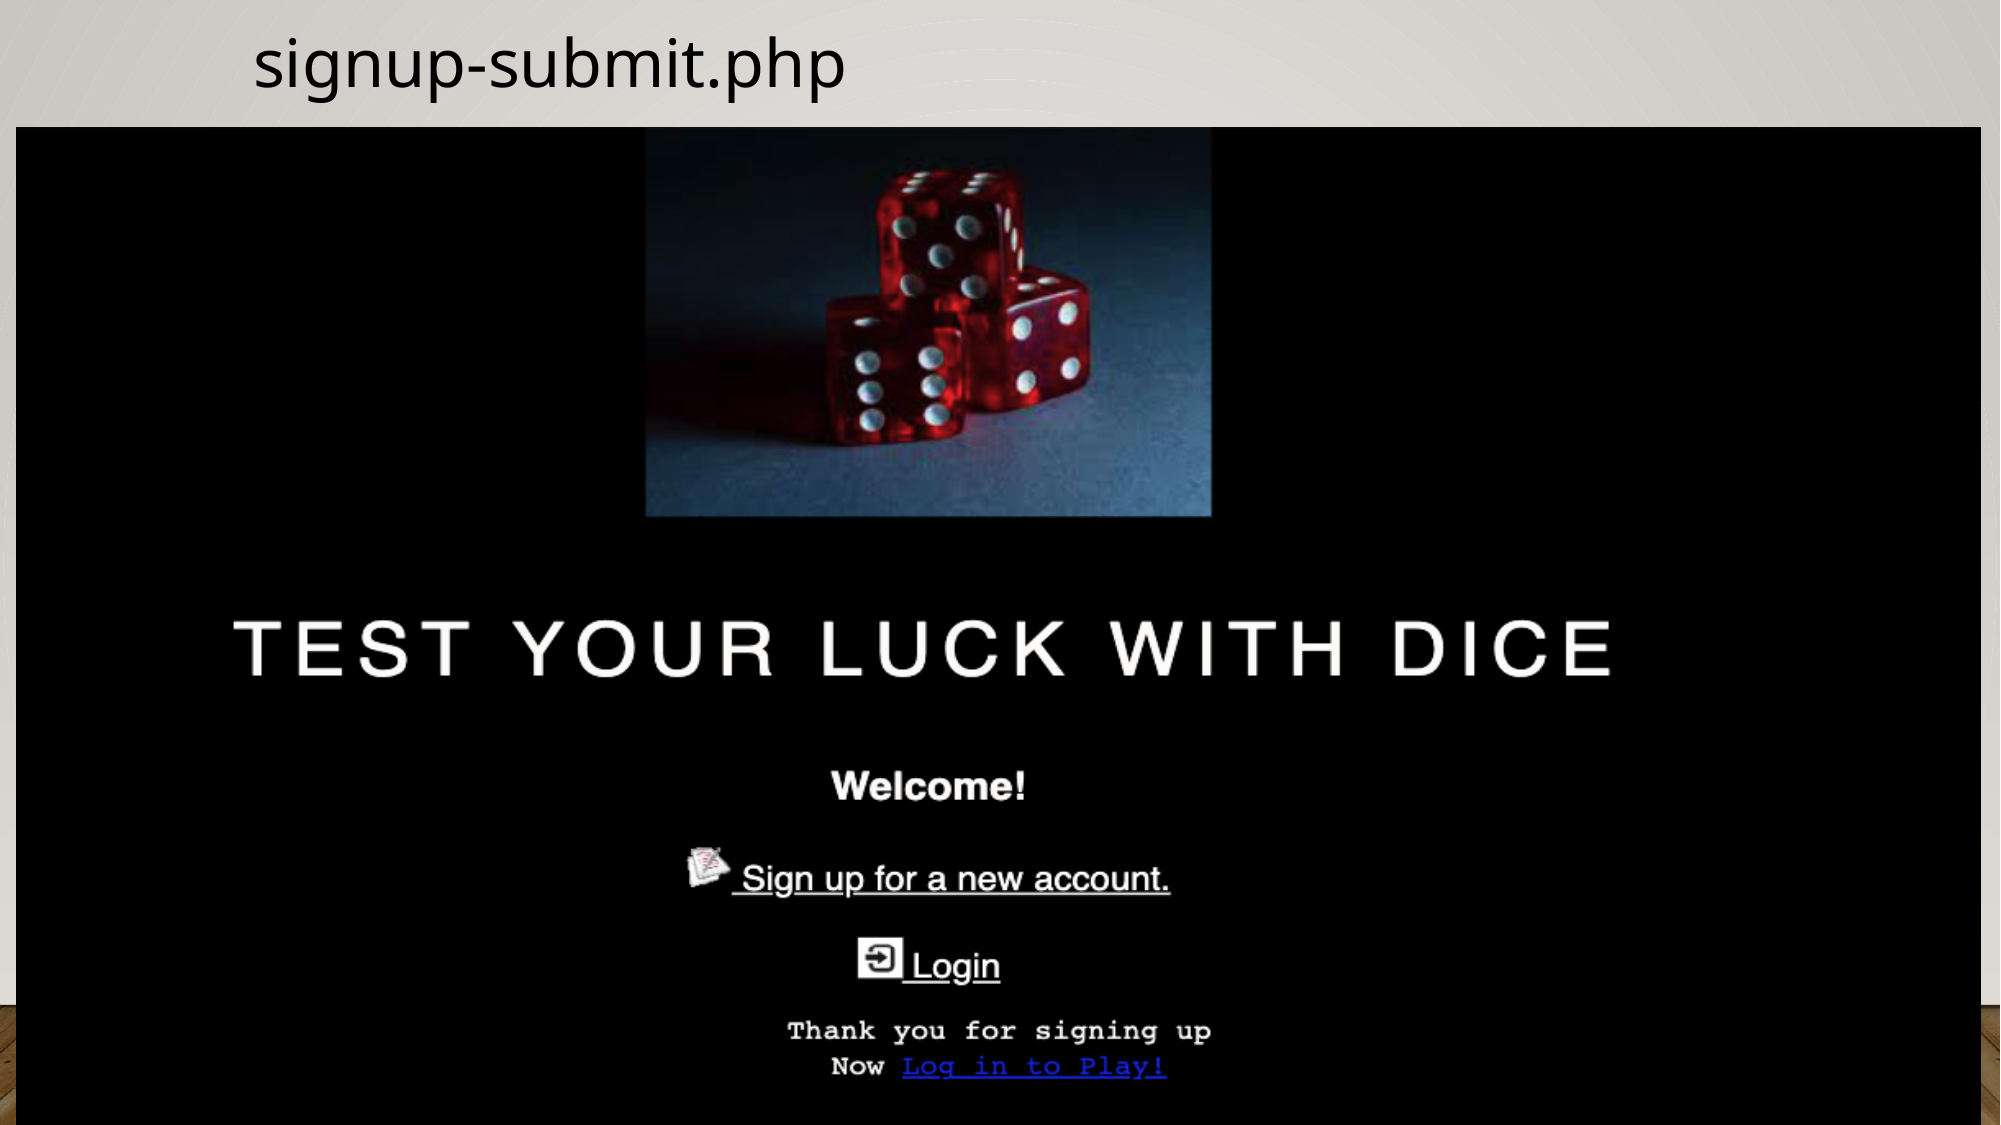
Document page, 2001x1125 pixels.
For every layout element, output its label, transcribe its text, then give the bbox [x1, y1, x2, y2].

picture [0, 127, 2000, 1125]
title signup-submit.php [238, 22, 1814, 125]
